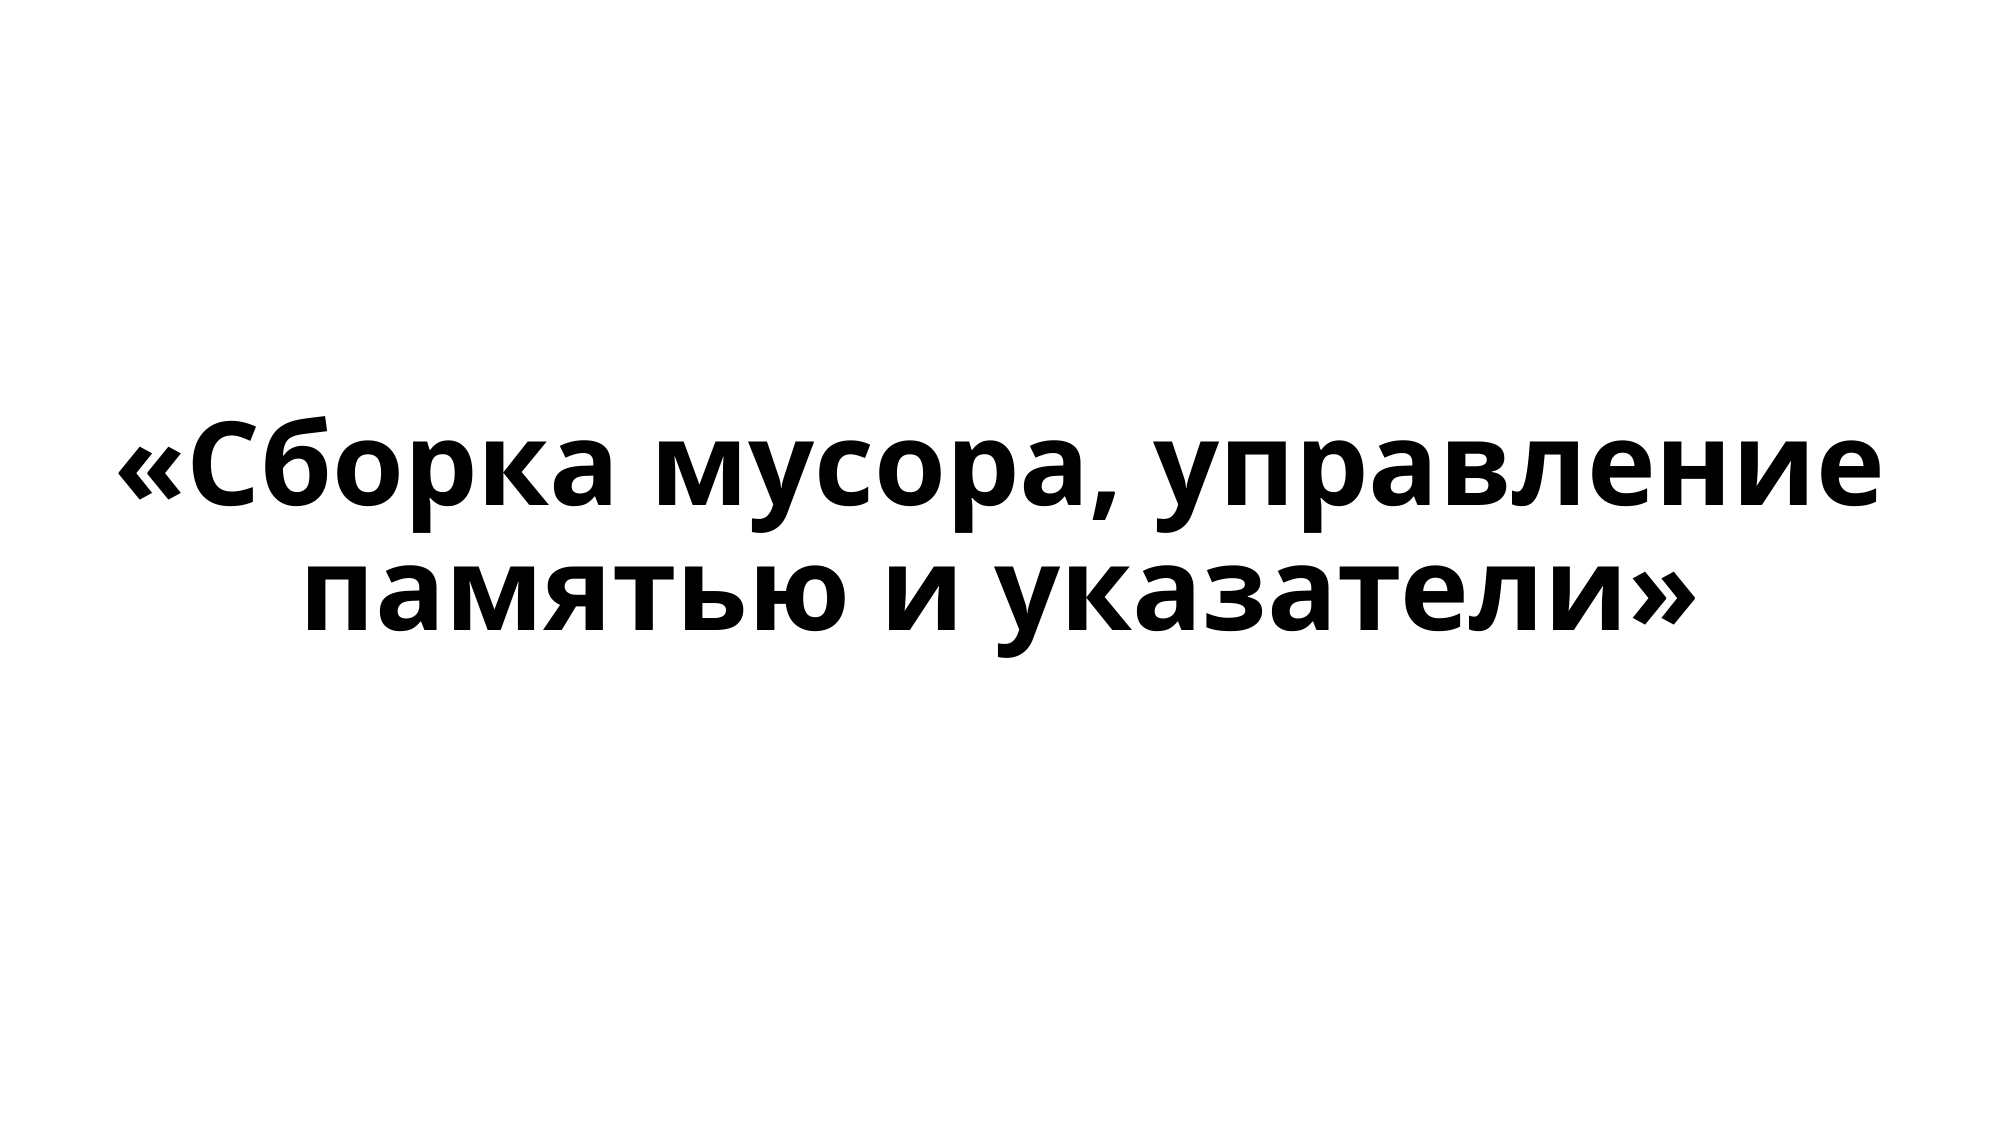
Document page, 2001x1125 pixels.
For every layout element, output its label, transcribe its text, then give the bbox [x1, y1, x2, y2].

title «Сборка мусора, управление памятью и указатели» [0, 396, 2000, 664]
